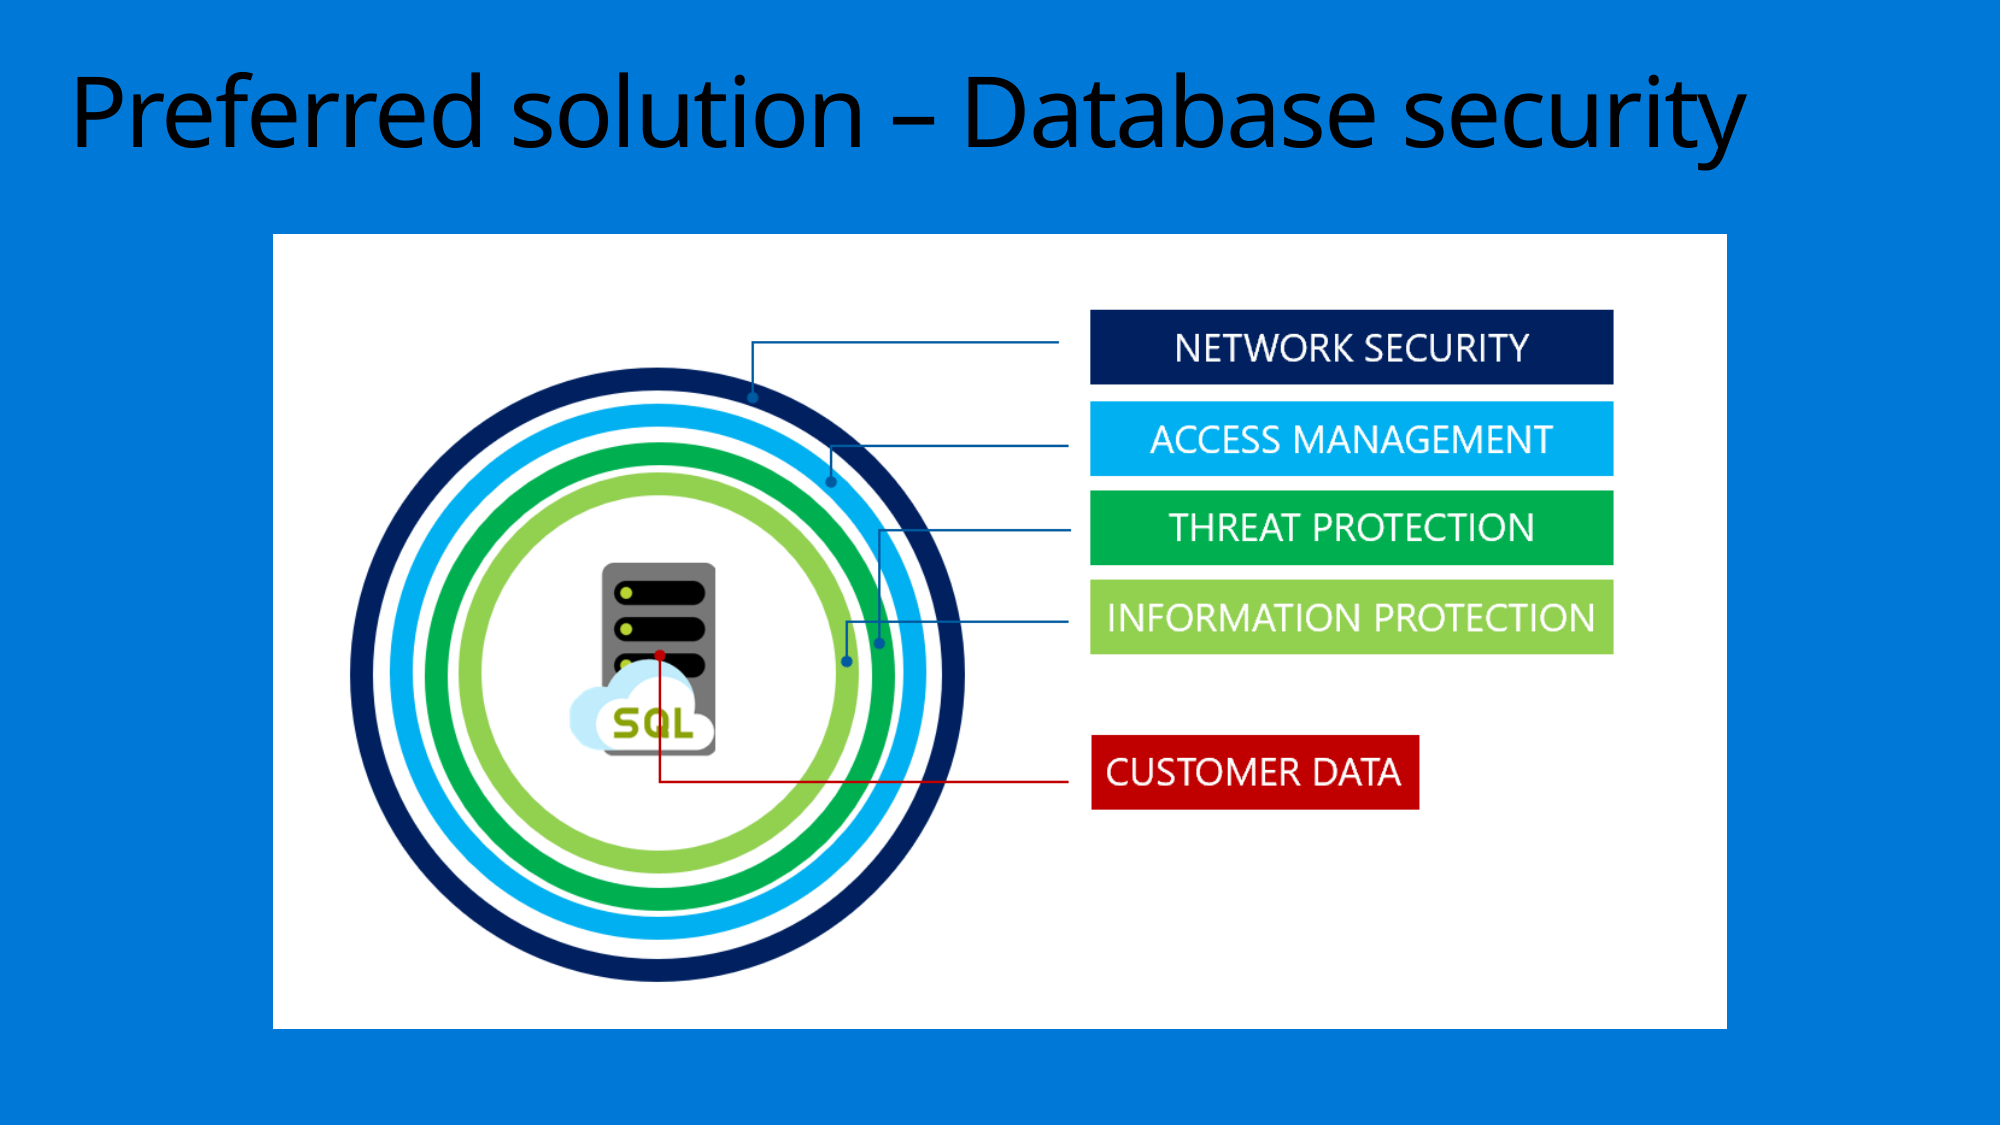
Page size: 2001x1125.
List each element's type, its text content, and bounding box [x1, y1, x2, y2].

picture [273, 233, 1727, 1030]
title Preferred solution – Database security [44, 47, 1957, 196]
